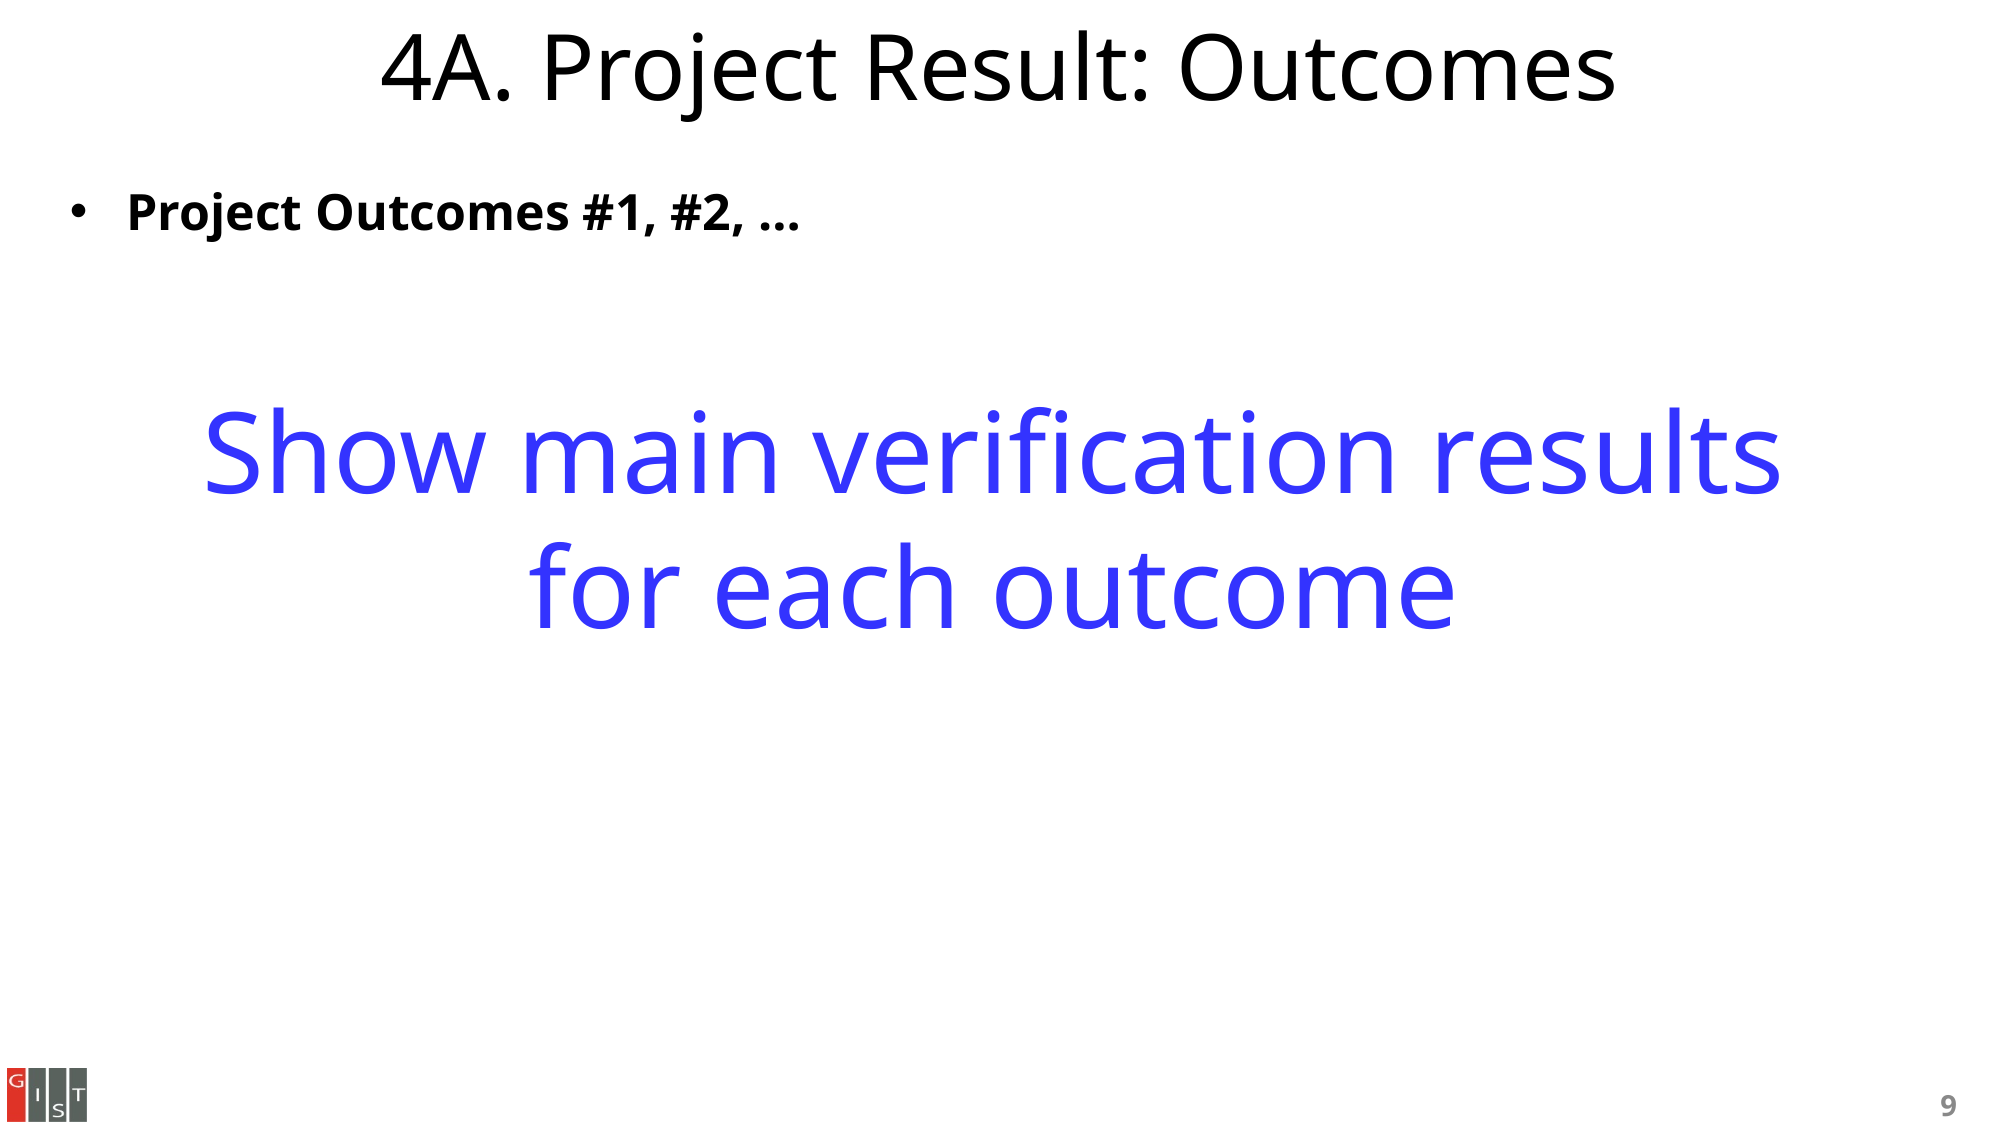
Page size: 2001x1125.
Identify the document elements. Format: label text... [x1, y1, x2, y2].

list Project Outcomes #1, #2, … [55, 172, 1945, 1059]
title 4A. Project Result: Outcomes [249, 0, 1750, 133]
slide_number 8 [1897, 1084, 2000, 1125]
text_box Show main verification results for each outcome [137, 373, 1851, 659]
picture [7, 1068, 87, 1122]
